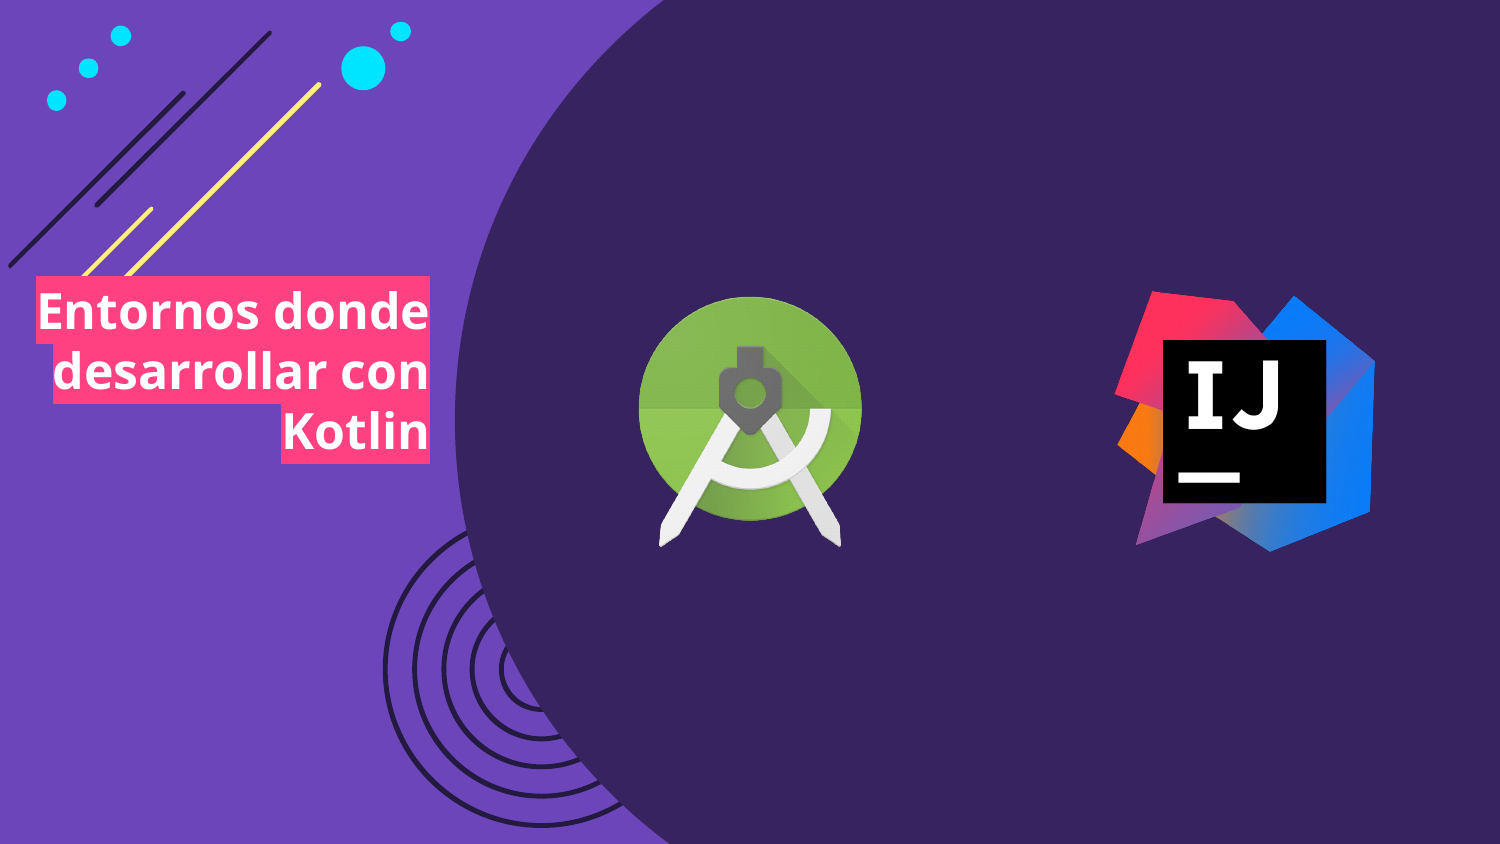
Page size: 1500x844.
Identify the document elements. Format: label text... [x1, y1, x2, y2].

title Entornos donde desarrollar con Kotlin [0, 368, 446, 475]
picture [619, 291, 881, 552]
picture [1114, 291, 1375, 552]
